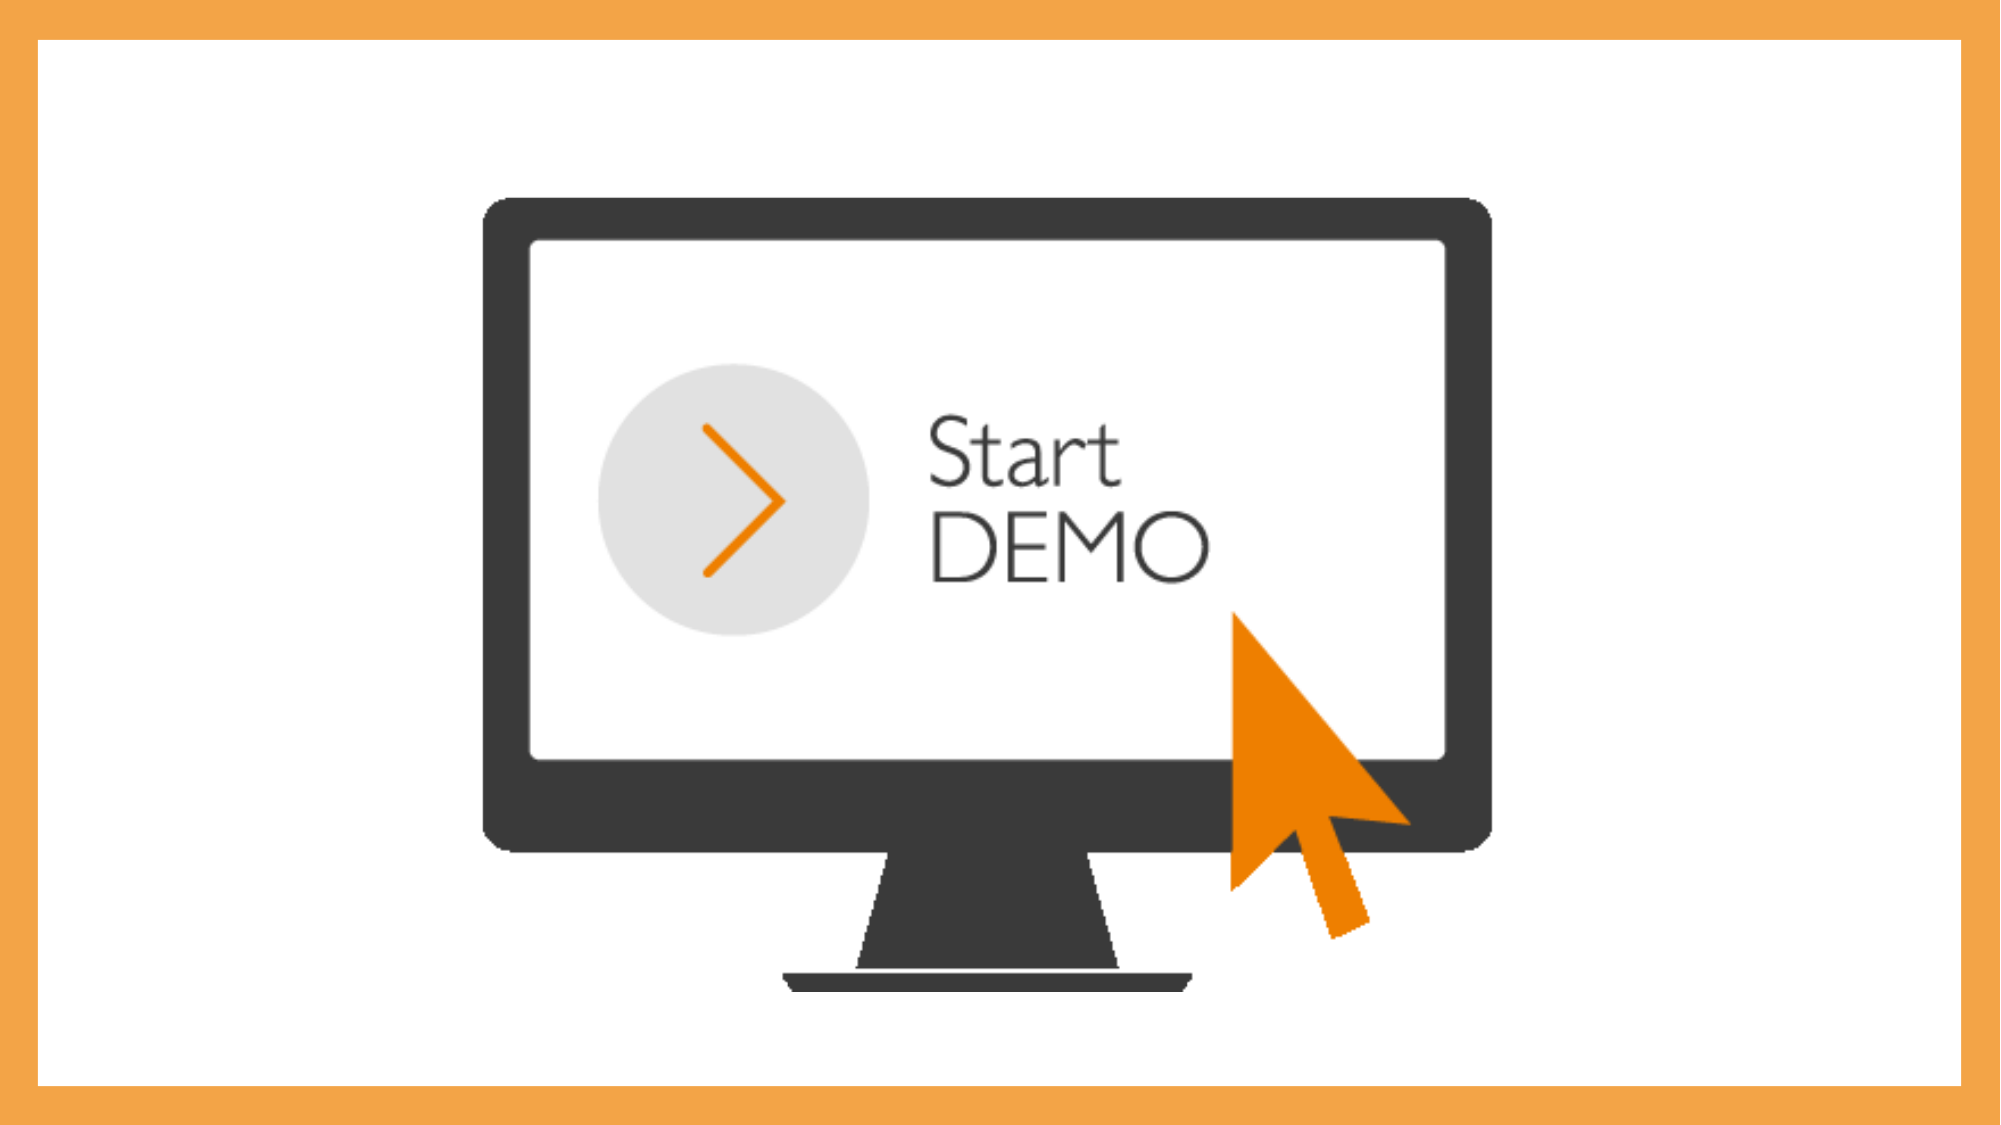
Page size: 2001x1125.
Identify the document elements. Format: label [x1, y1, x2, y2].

list [283, 172, 1684, 992]
